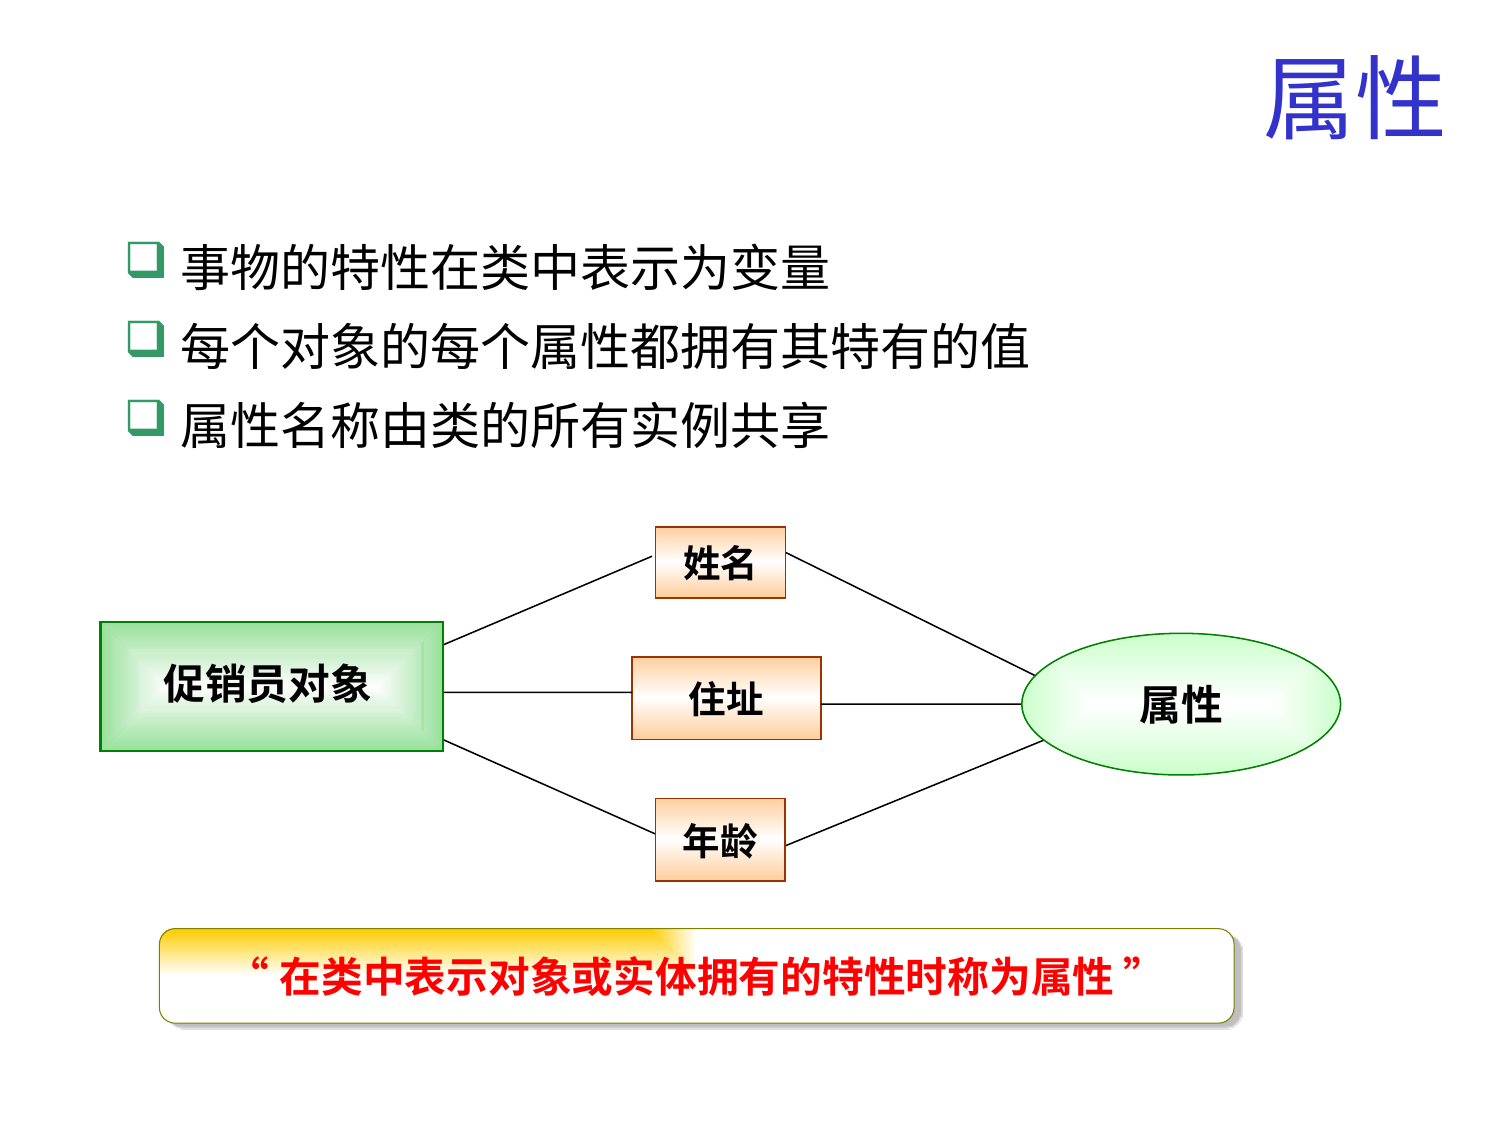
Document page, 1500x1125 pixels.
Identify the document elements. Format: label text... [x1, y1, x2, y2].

title 属性 [112, 31, 1463, 161]
text_box “在类中表示对象或实体拥有的特性时称为属性 ” [159, 928, 1235, 1024]
text_box 属性 [1021, 633, 1341, 775]
text_box 姓名 [655, 527, 786, 598]
text_box 住址 [631, 656, 821, 740]
list 事物的特性在类中表示为变量 每个对象的每个属性都拥有其特有的值 属性名称由类的所有实例共享 [108, 220, 1459, 1106]
text_box 年龄 [655, 798, 786, 882]
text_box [100, 621, 443, 752]
